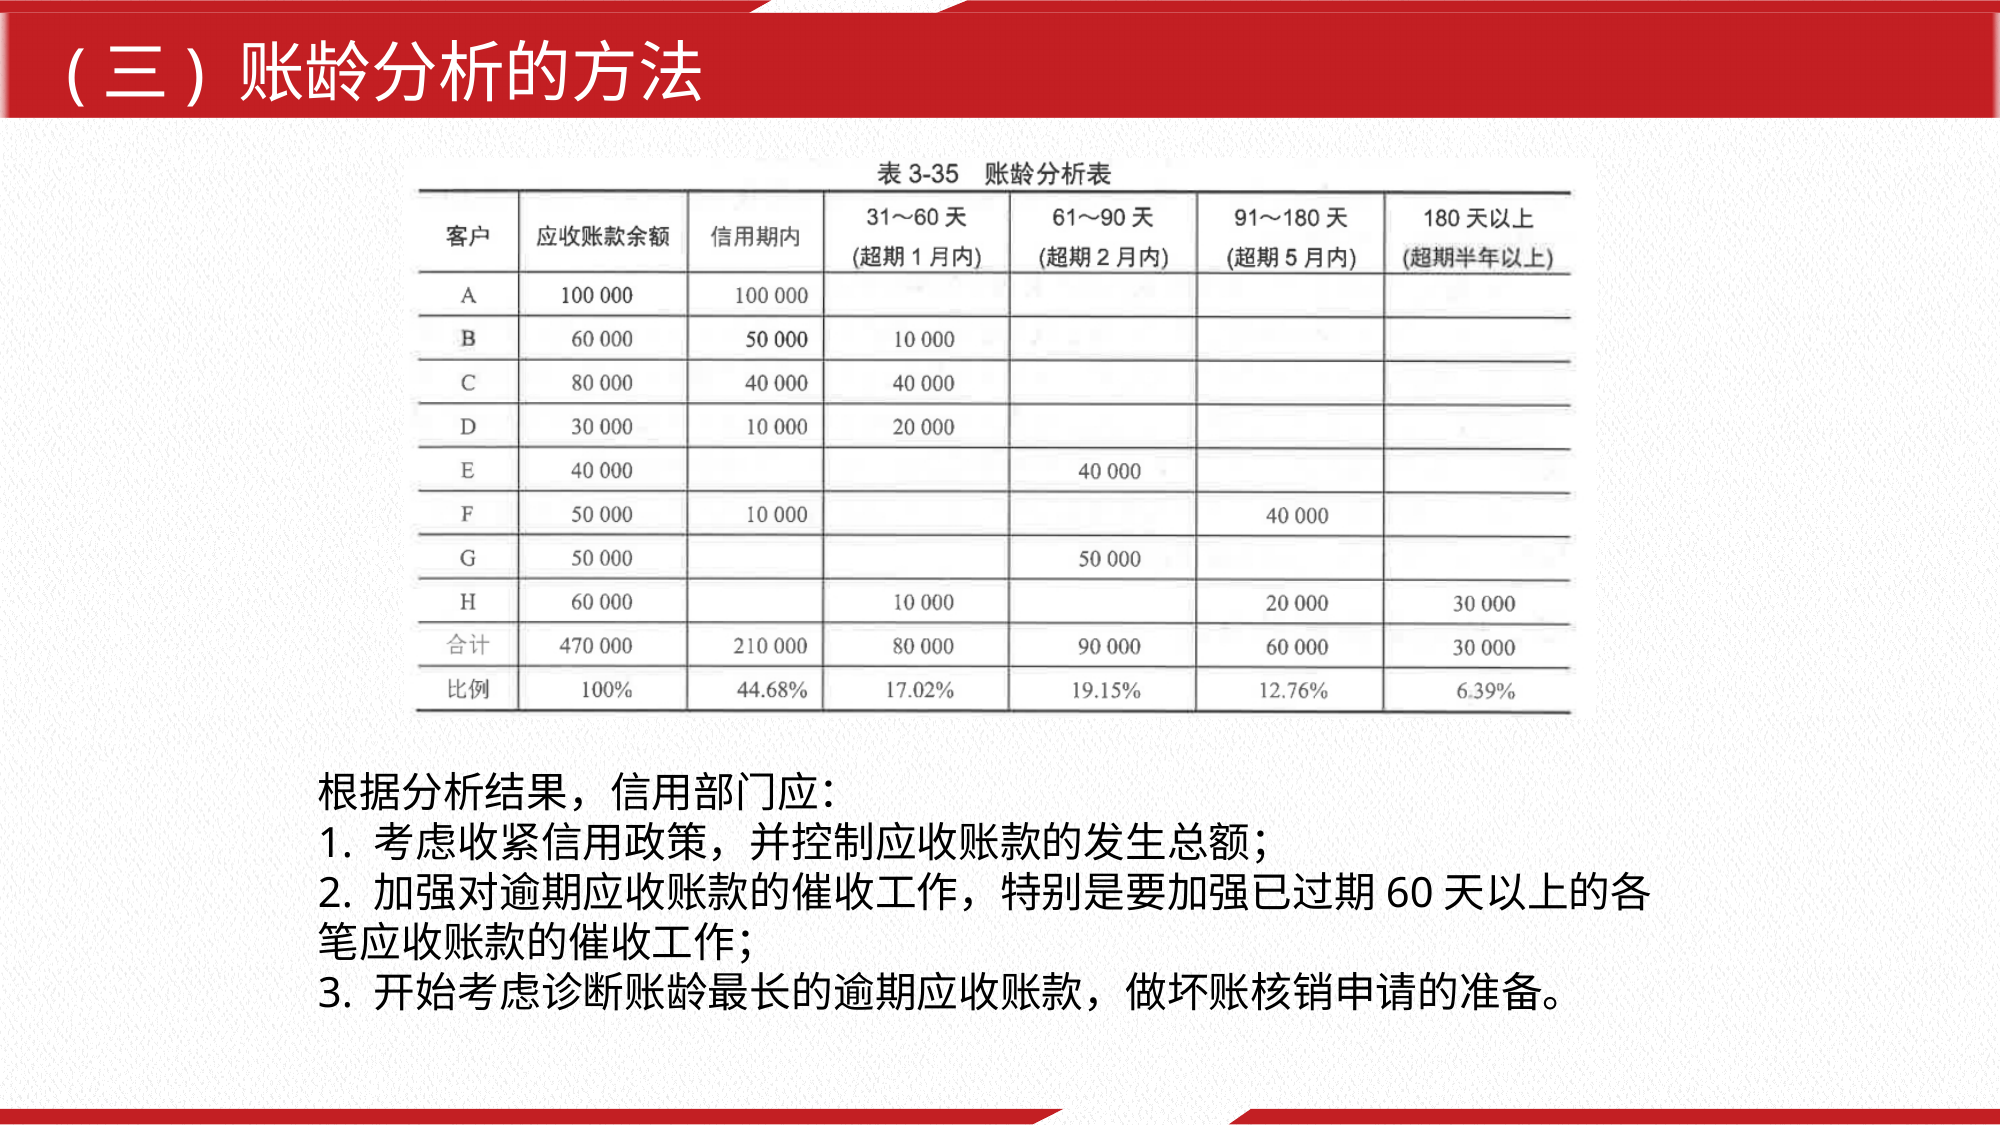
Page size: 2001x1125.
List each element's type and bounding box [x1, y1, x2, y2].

picture [0, 12, 2000, 118]
picture [404, 158, 1596, 718]
text_box [0, 118, 2000, 1125]
text_box [0, 0, 2000, 12]
